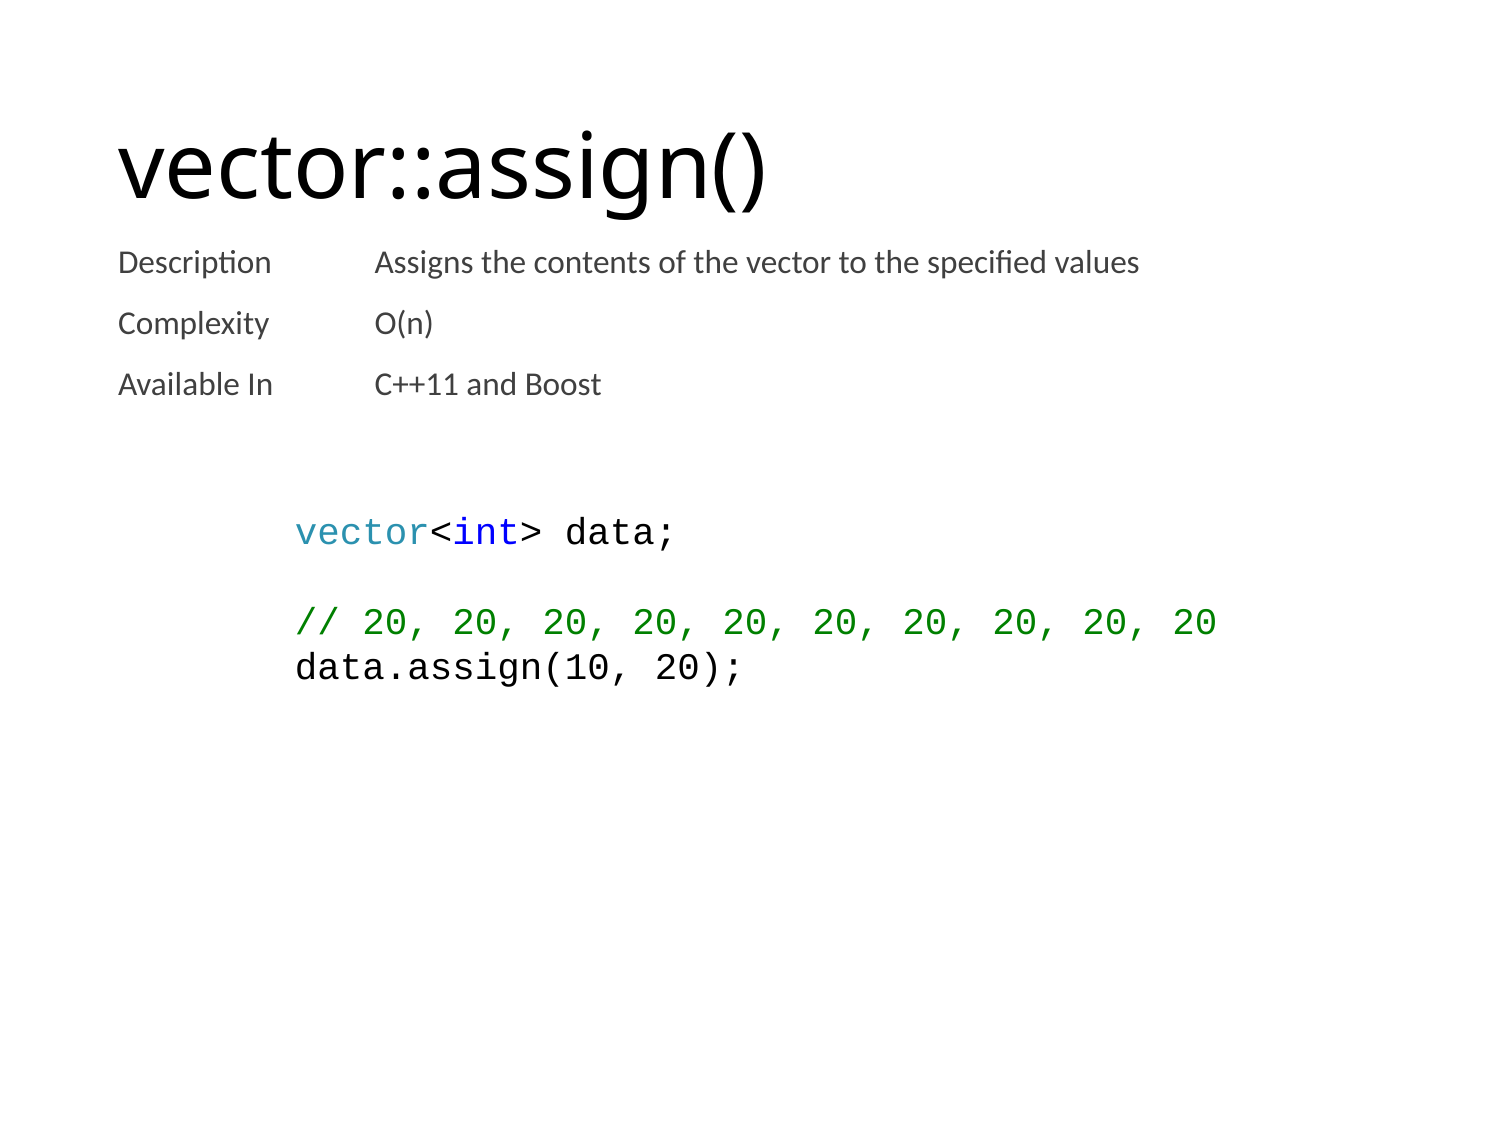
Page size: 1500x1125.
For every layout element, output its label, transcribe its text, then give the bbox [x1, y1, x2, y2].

title vector::assign() [103, 59, 1397, 278]
text_box vector<int> data; // 20, 20, 20, 20, 20, 20, 20, 20, 20, 20 data.assign(10, 20); [294, 507, 1218, 688]
table_cell Available In [103, 363, 360, 424]
table_cell O(n) [360, 302, 1337, 363]
table_header Assigns the contents of the vector to the specified values [360, 241, 1337, 302]
table_cell Complexity [103, 302, 360, 363]
table_header Description [103, 241, 360, 302]
table_cell C++11 and Boost [360, 363, 1337, 424]
